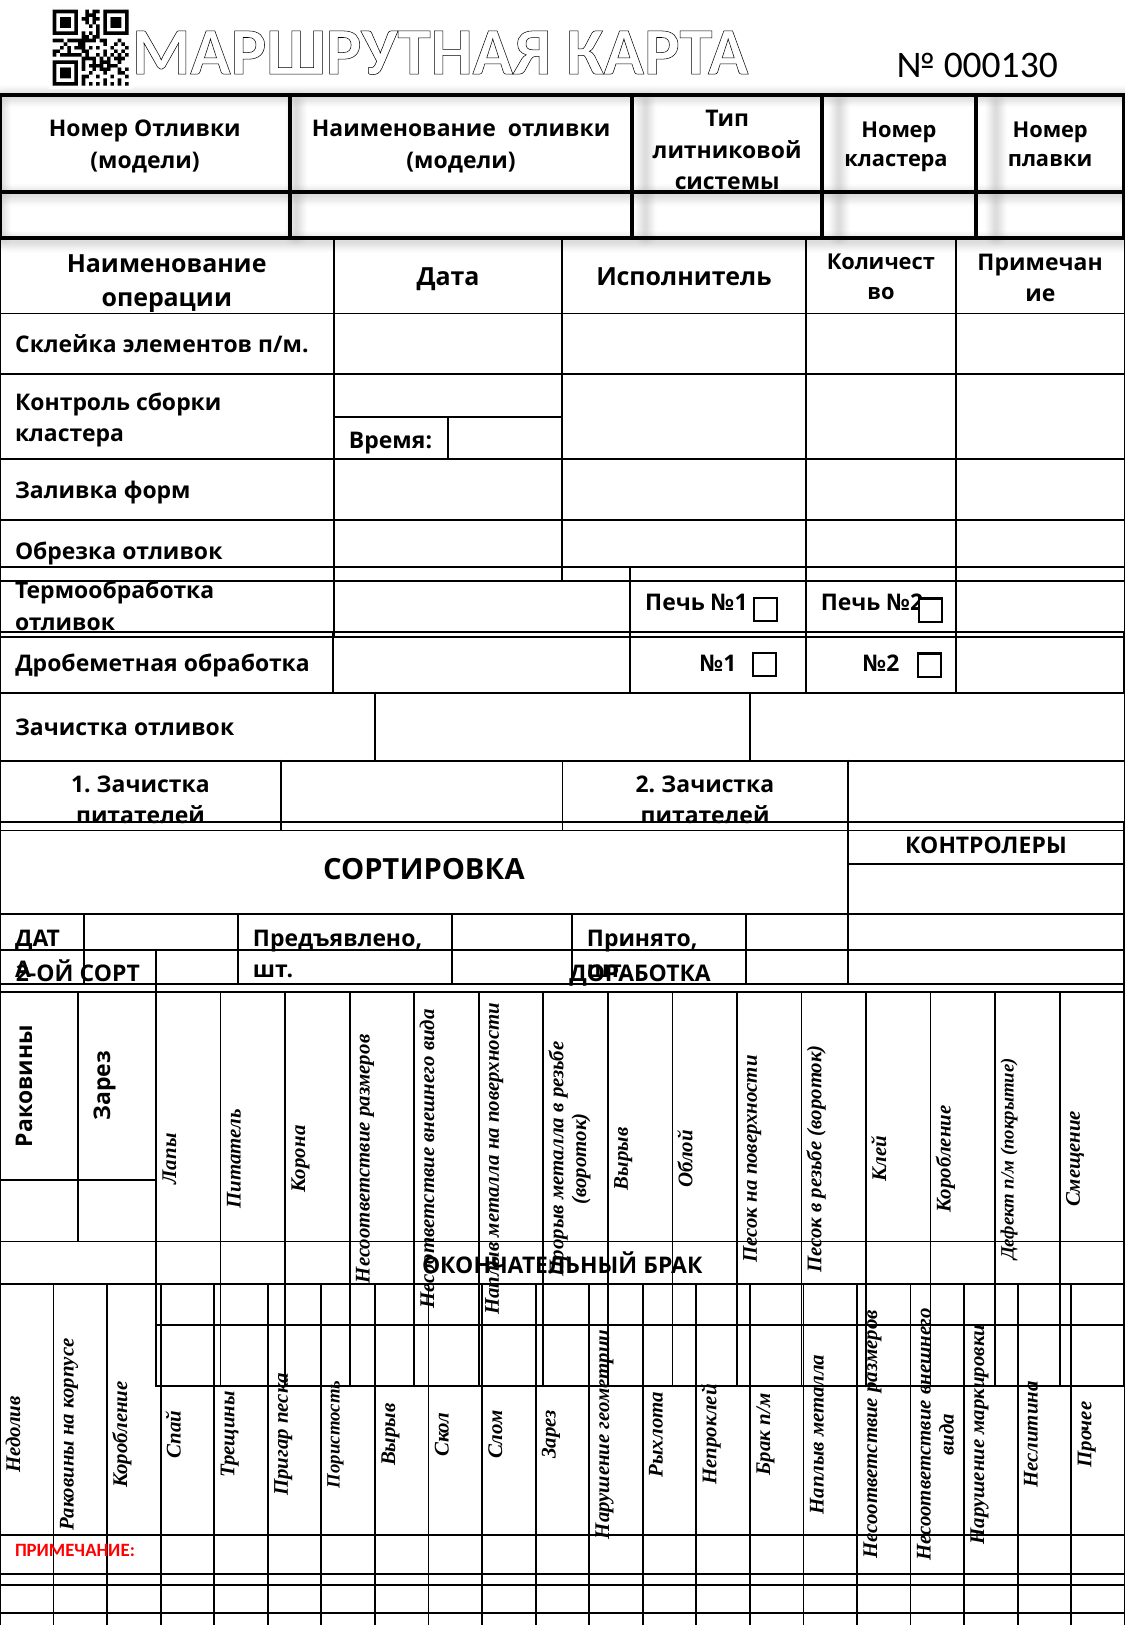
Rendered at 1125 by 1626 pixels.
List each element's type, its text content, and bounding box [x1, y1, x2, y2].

table_cell [849, 915, 1123, 983]
table_cell [957, 314, 1124, 373]
table_cell [1019, 1614, 1070, 1625]
table_cell [747, 915, 847, 983]
table_cell [807, 460, 955, 519]
table_header Наименование операции [1, 239, 333, 313]
table_header ДОРАБОТКА [157, 985, 1123, 991]
table_cell [269, 1614, 320, 1625]
table_cell Несоответствие внешнего вида [415, 993, 478, 1241]
table_cell [292, 194, 630, 236]
table_cell Песок в резьбе (вороток) [802, 993, 865, 1241]
table_cell Слом [483, 1285, 535, 1534]
table_cell Клей [867, 993, 930, 1241]
table_header ПРИМЕЧАНИЕ: [1, 1536, 1124, 1573]
table_cell [697, 1614, 749, 1625]
table_cell Заливка форм [1, 460, 333, 519]
table_cell Несоответствие внешнего вида [911, 1285, 963, 1534]
table_header №1 [631, 633, 805, 692]
table_header Примечание [957, 239, 1124, 313]
table_cell [1, 1575, 1124, 1612]
table_header Дробеметная обработка [1, 633, 332, 692]
table_cell [2, 194, 288, 236]
table_header Тип литниковой системы [634, 97, 820, 190]
table_cell Непроклей [697, 1285, 749, 1534]
table_cell [108, 1614, 160, 1625]
table_cell [335, 375, 561, 416]
table_cell Зарез [79, 993, 155, 1179]
table_header [376, 694, 749, 760]
table_cell Зарез [537, 1285, 588, 1534]
table_cell [322, 1614, 374, 1625]
table_cell [965, 1614, 1017, 1625]
table_cell [537, 1614, 588, 1625]
table_cell Контроль сборки кластера [1, 375, 333, 458]
table_cell Облой [673, 993, 736, 1241]
table_header Исполнитель [563, 239, 805, 313]
table_cell Брак п/м [751, 1285, 803, 1534]
table_header Печь №1 [631, 568, 805, 631]
table_cell Раковины на корпусе [54, 1285, 106, 1534]
table_header Номер кластера [824, 97, 974, 190]
table_cell [824, 194, 974, 236]
table_cell Склейка элементов п/м. [1, 314, 333, 373]
table_cell [563, 460, 805, 519]
table_cell Время: [335, 418, 447, 458]
table_cell Спай [162, 1285, 213, 1534]
table_cell Скол [429, 1285, 481, 1534]
table_cell [376, 1614, 428, 1625]
table_cell [453, 915, 571, 983]
table_cell [911, 1614, 963, 1625]
table_cell [162, 1614, 213, 1625]
table_cell Трещины [215, 1285, 267, 1534]
table_cell [804, 1614, 856, 1625]
table_cell [563, 314, 805, 373]
table_cell [957, 521, 1124, 566]
table_header [957, 568, 1124, 631]
table_header Номер плавки [978, 97, 1122, 190]
table_cell Прочее [1072, 1285, 1124, 1534]
table_header [957, 633, 1123, 692]
table_cell ДАТА [1, 915, 83, 983]
table_cell [335, 460, 561, 519]
table_cell Коробление [108, 1285, 160, 1534]
table_cell [849, 865, 1123, 913]
table_header [751, 694, 1124, 760]
table_cell Предъявлено, шт. [239, 915, 451, 983]
table_cell [644, 1614, 695, 1625]
table_header [334, 633, 629, 692]
table_cell Раковины [1, 993, 77, 1179]
table_cell [751, 1614, 803, 1625]
table_cell [858, 1614, 910, 1625]
table_cell [978, 194, 1122, 236]
table_cell Наплыв металла на поверхности [480, 993, 542, 1241]
table_cell [85, 915, 237, 983]
picture [49, 6, 132, 89]
table_header Термообработка отливок [1, 568, 333, 631]
table_cell [429, 1614, 481, 1625]
table_cell Питатель [221, 993, 284, 1241]
table_cell [957, 375, 1124, 458]
table_header Наименование отливки (модели) [292, 97, 630, 190]
table_cell Наплыв металла [804, 1285, 856, 1534]
table_cell Нарушение геометрии [590, 1285, 642, 1534]
table_cell [807, 521, 955, 566]
table_cell Обрезка отливок [1, 521, 333, 566]
table_header КОНТРОЛЕРЫ [849, 823, 1123, 863]
table_header Количество [807, 239, 955, 313]
table_cell [449, 418, 561, 458]
table_cell [483, 1614, 535, 1625]
text_box МАРШРУТНАЯ КАРТА [116, 0, 764, 87]
text_box № 000130 [881, 32, 1073, 93]
table_header [849, 762, 1124, 821]
table_header [282, 762, 562, 821]
table_header 1. Зачистка питателей [1, 762, 280, 821]
table_header [335, 568, 629, 631]
table_cell [807, 375, 955, 458]
table_cell [563, 521, 805, 566]
table_cell Прорыв металла в резьбе (вороток) [544, 993, 607, 1241]
table_cell [335, 521, 561, 566]
table_header 2. Зачистка питателей [563, 762, 847, 821]
table_cell Лапы [157, 993, 220, 1241]
table_cell [1, 1181, 77, 1241]
table_cell [79, 1181, 155, 1241]
table_cell [957, 460, 1124, 519]
table_cell [590, 1614, 642, 1625]
table_cell Вырыв [609, 993, 672, 1241]
table_cell Пригар песка [269, 1285, 320, 1534]
table_header Номер Отливки (модели) [2, 97, 288, 190]
table_cell Корона [286, 993, 349, 1241]
table_cell Смещение [1061, 993, 1123, 1241]
table_cell [634, 194, 820, 236]
table_header 2-ОЙ СОРТ [1, 985, 155, 991]
table_cell Песок на поверхности [738, 993, 801, 1241]
table_cell Коробление [931, 993, 994, 1241]
table_cell Недолив [1, 1285, 53, 1534]
table_cell Вырыв [376, 1285, 428, 1534]
table_cell [54, 1614, 106, 1625]
table_cell Рыхлота [644, 1285, 695, 1534]
table_cell Нарушение маркировки [965, 1285, 1017, 1534]
table_cell [1072, 1614, 1124, 1625]
table_header Зачистка отливок [1, 694, 374, 760]
table_cell [563, 375, 805, 458]
table_header СОРТИРОВКА [1, 823, 847, 913]
table_cell Дефект п/м (покрытие) [996, 993, 1059, 1241]
table_header Дата [335, 239, 561, 313]
table_header Печь №2 [807, 568, 955, 631]
table_cell Неслитина [1019, 1285, 1070, 1534]
table_cell [807, 314, 955, 373]
table_cell [215, 1614, 267, 1625]
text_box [752, 597, 943, 678]
table_header №2 [807, 633, 955, 692]
table_cell Несоответствие размеров [351, 993, 413, 1241]
table_cell [335, 314, 561, 373]
table_cell Принято, шт. [573, 915, 745, 983]
table_header ОКОНЧАТЕЛЬНЫЙ БРАК [1, 1242, 1124, 1283]
table_cell Несоответствие размеров [858, 1285, 910, 1534]
table_cell Пористость [322, 1285, 374, 1534]
table_cell [1, 1614, 53, 1625]
